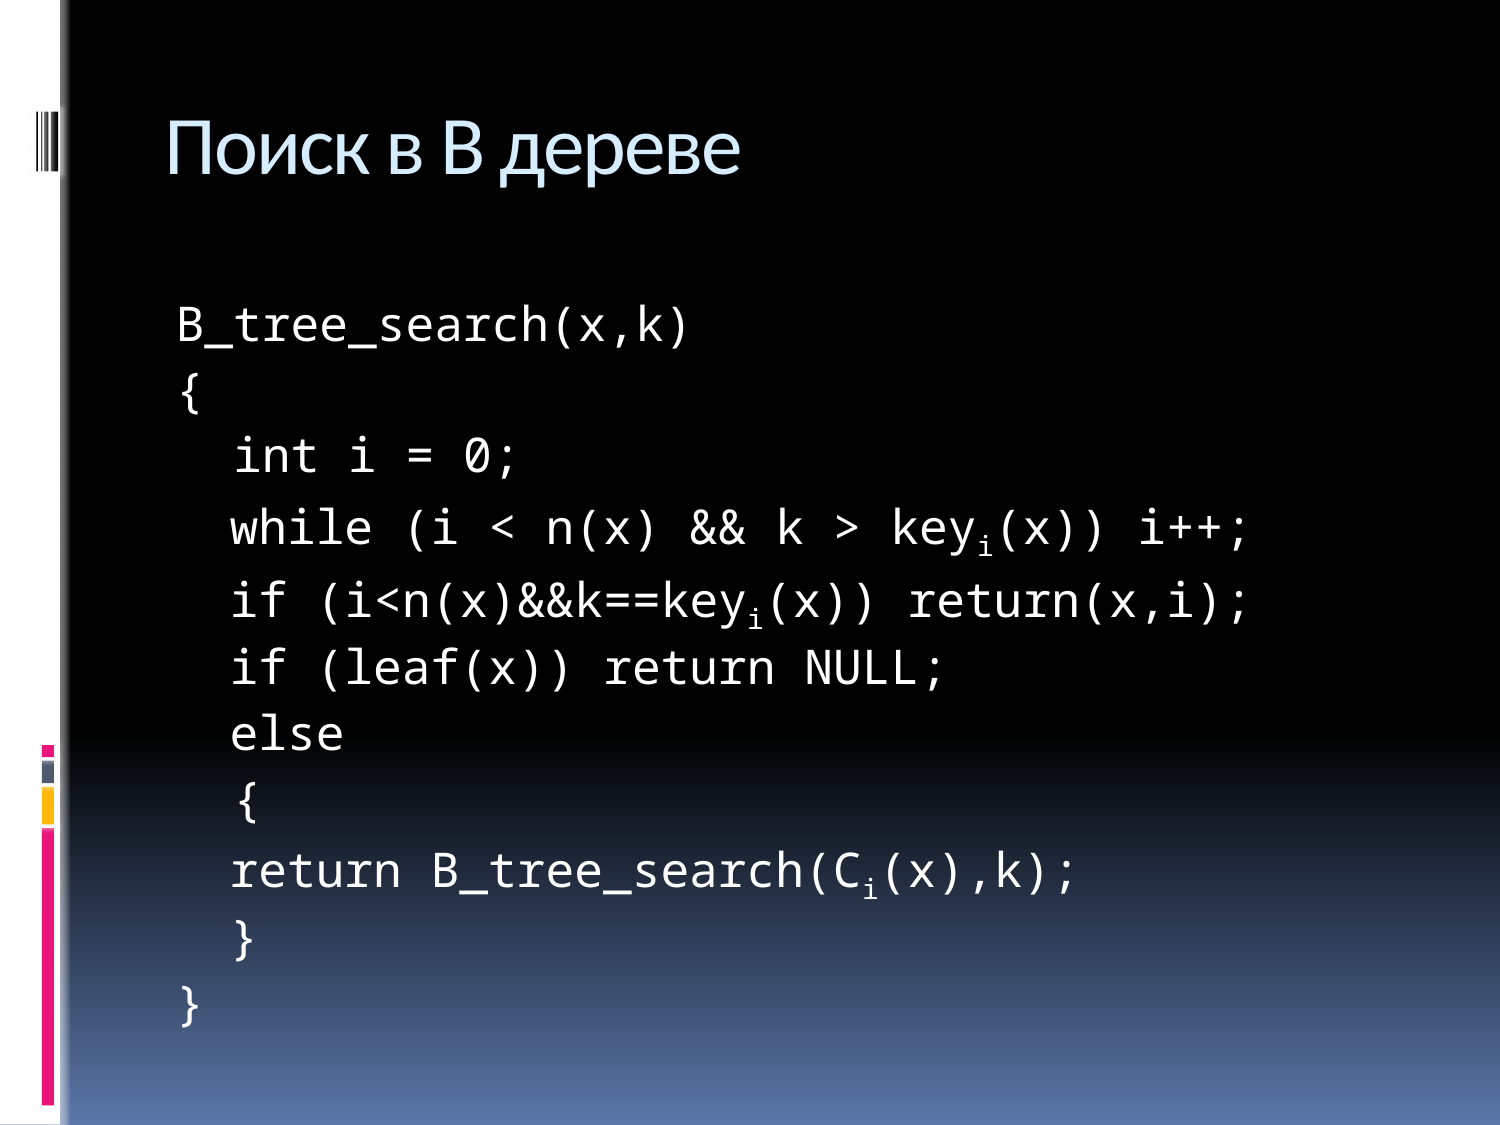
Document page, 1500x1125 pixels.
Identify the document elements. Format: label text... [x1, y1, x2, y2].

title Поиск в В дереве [150, 83, 1425, 234]
list B_tree_search(x,k) { int i = 0; while (i < n(x) && k > keyi(x)) i++; if (i<n(x)&&k==keyi(x)) return(x,i); if (leaf(x)) return NULL; else { return B_tree_search(Ci(x),k); } } [150, 292, 1425, 1043]
